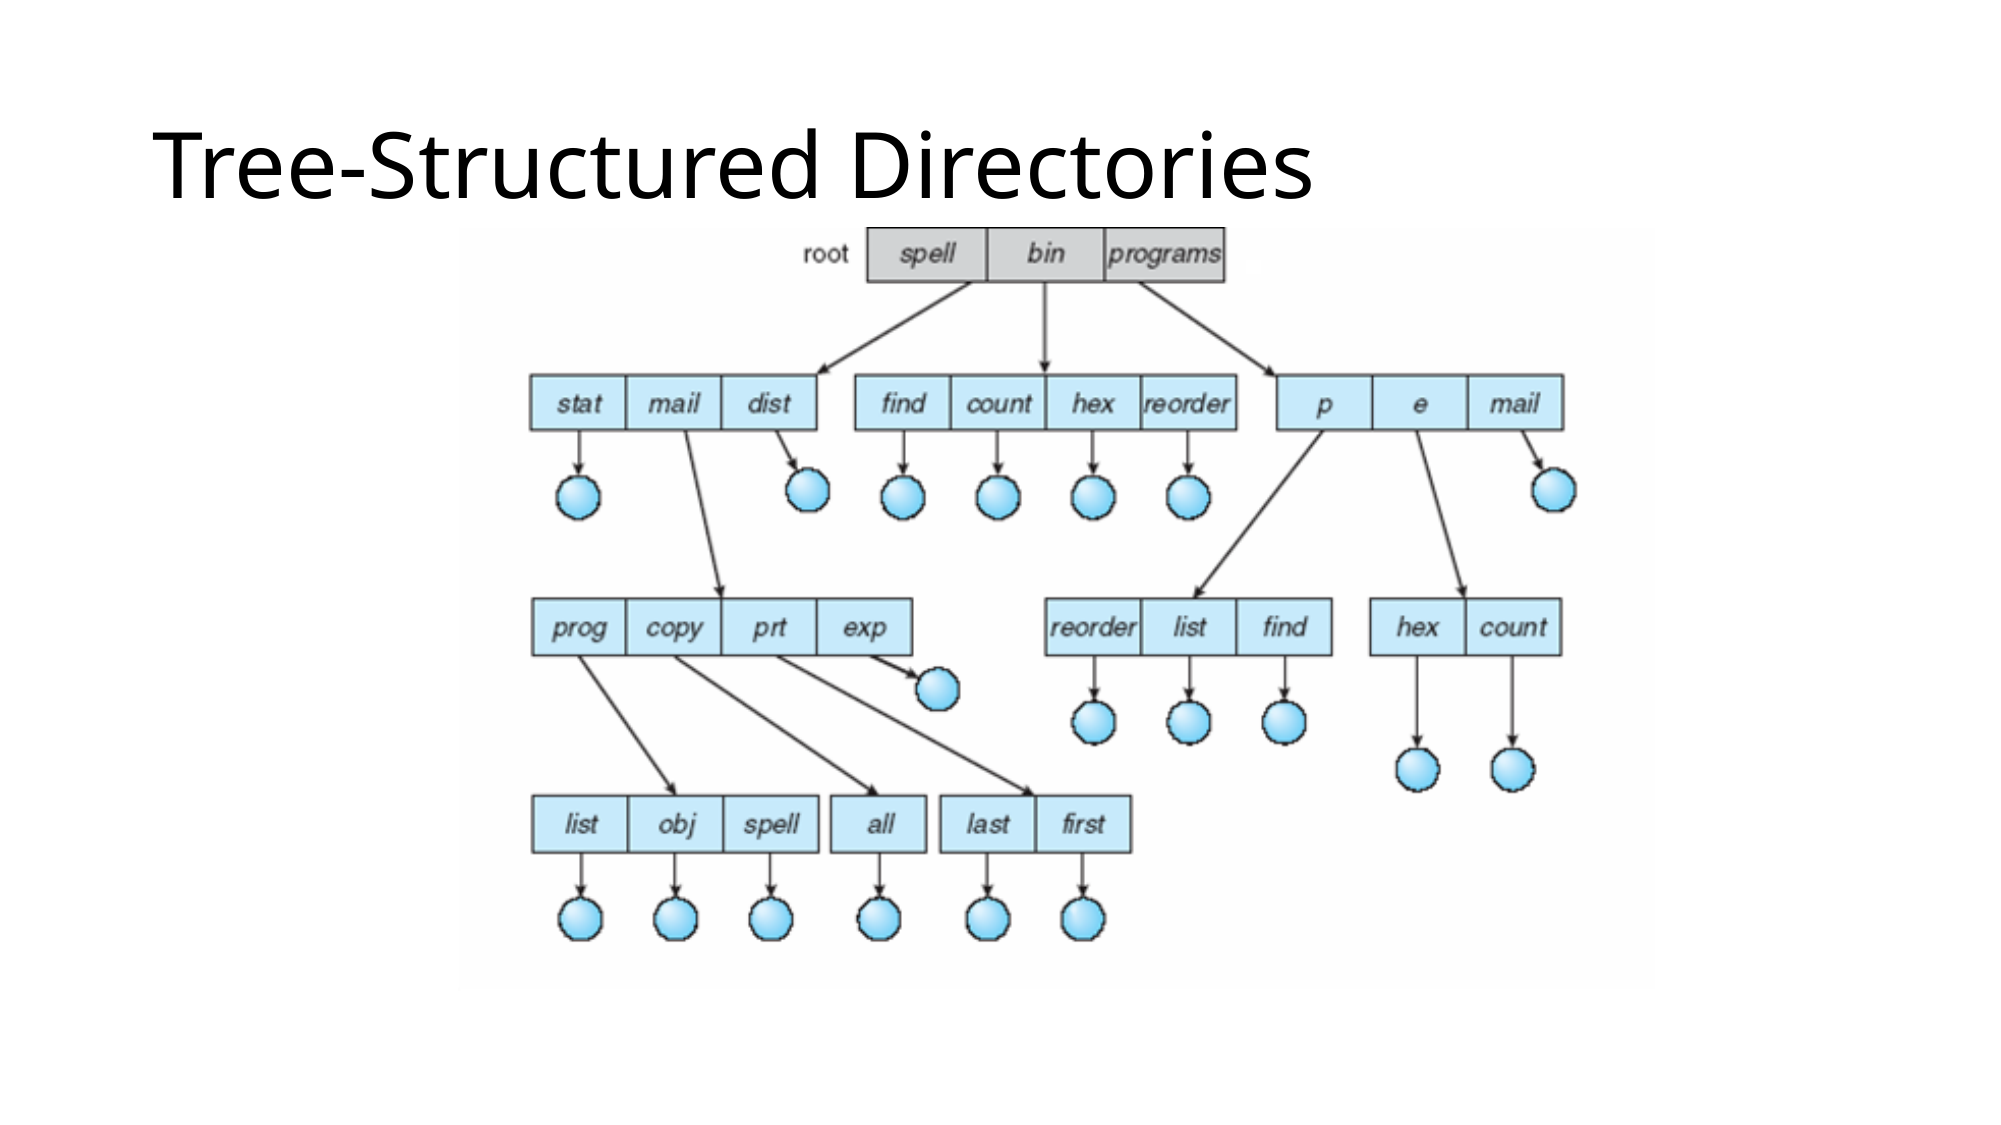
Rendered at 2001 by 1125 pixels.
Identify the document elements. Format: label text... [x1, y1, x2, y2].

picture [458, 227, 1657, 991]
title Tree-Structured Directories [137, 59, 1863, 278]
